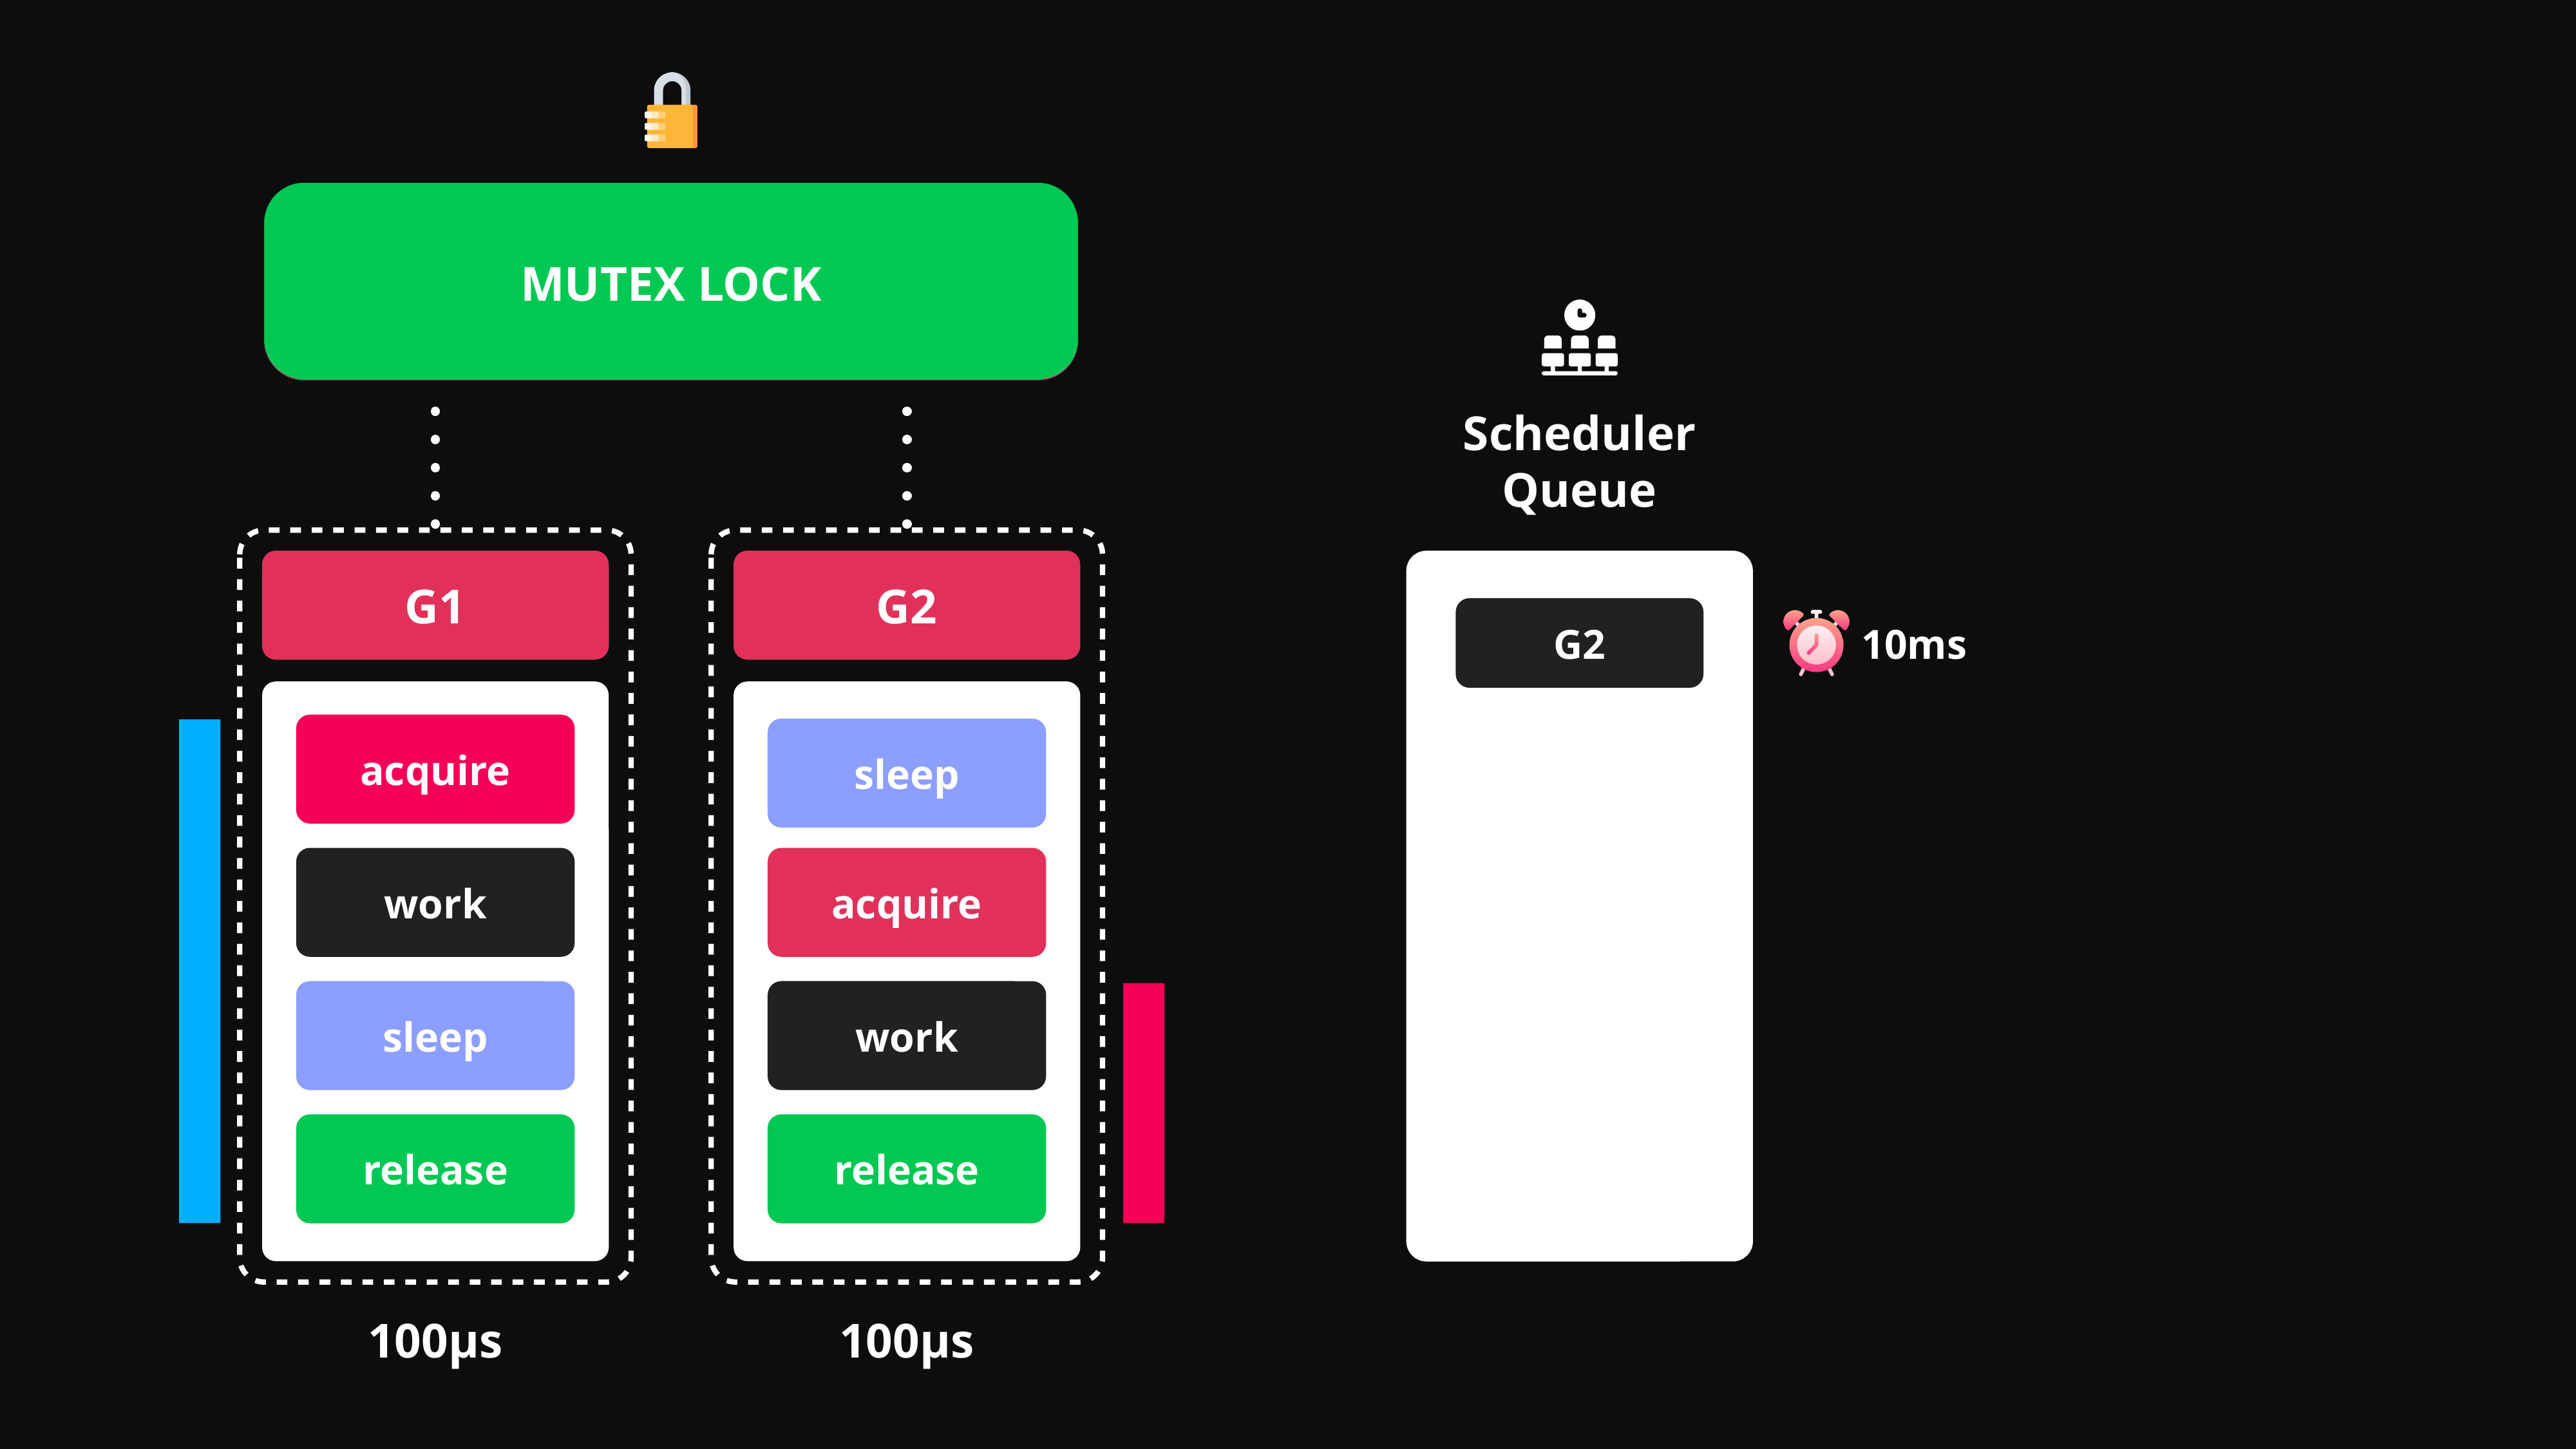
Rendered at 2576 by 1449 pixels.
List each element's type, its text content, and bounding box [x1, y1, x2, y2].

text_box G2 [1548, 613, 1611, 673]
text_box [179, 719, 221, 1224]
text_box [1406, 551, 1753, 1262]
text_box [240, 530, 631, 1282]
text_box MUTEX LOCK [515, 249, 828, 316]
text_box 10ms [1856, 613, 1973, 673]
picture [1542, 299, 1618, 375]
text_box [1455, 598, 1704, 688]
picture [633, 72, 709, 148]
text_box 100µs [362, 1305, 509, 1373]
text_box [264, 182, 1078, 379]
text_box Scheduler Queue [1457, 398, 1702, 522]
picture [1783, 610, 1850, 676]
text_box 100µs [833, 1305, 980, 1373]
text_box [711, 530, 1103, 1282]
text_box [1123, 983, 1165, 1224]
